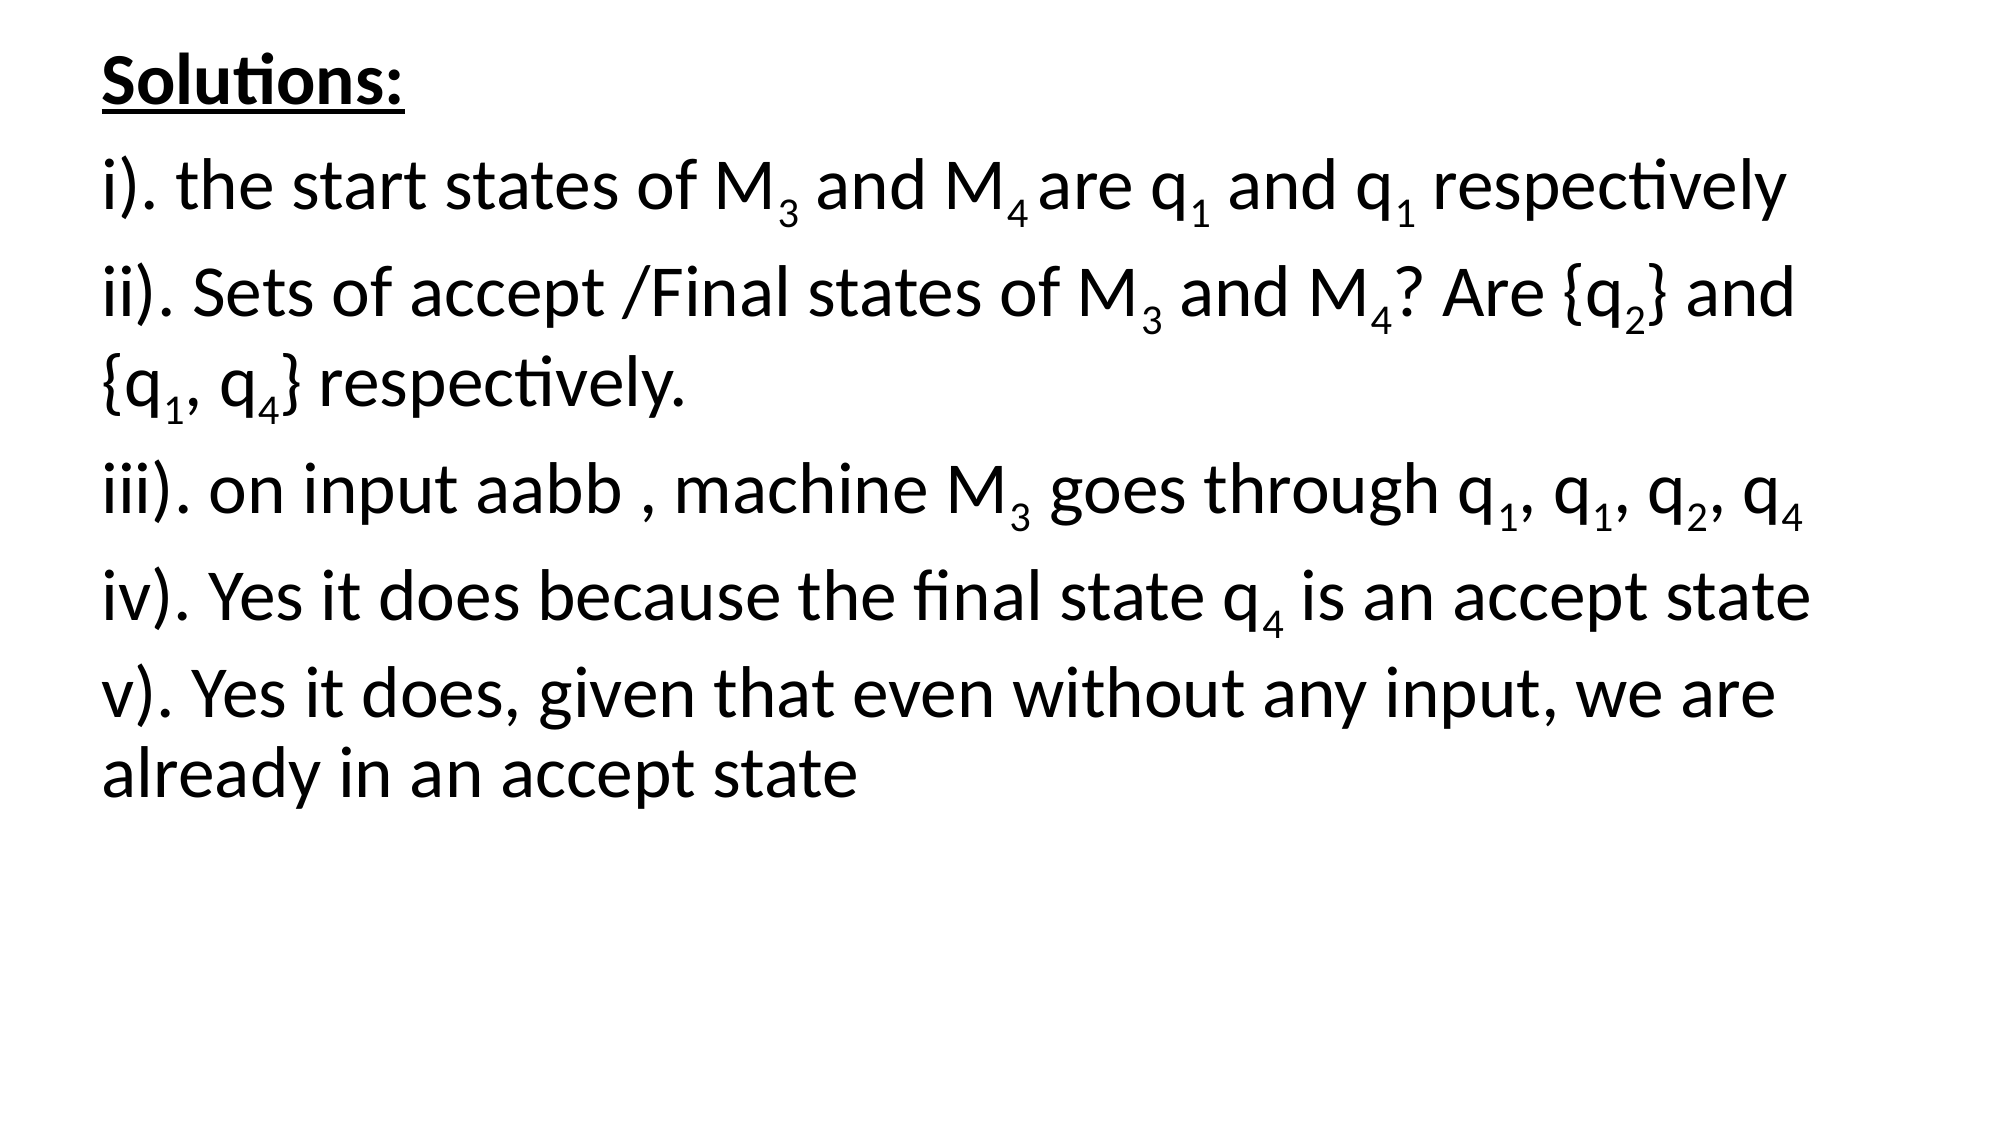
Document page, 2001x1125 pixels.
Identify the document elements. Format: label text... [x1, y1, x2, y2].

list Solutions: i). the start states of M3 and M4 are q1 and q1 respectively ii). Sets of accept /Final states of M3 and M4? Are {q2} and {q1, q4} respectively. iii). on input aabb , machine M3 goes through q1, q1, q2, q4 iv). Yes it does because the final state q4 is an accept state v). Yes it does, given that even without any input, we are already in an accept state [86, 33, 1845, 1044]
